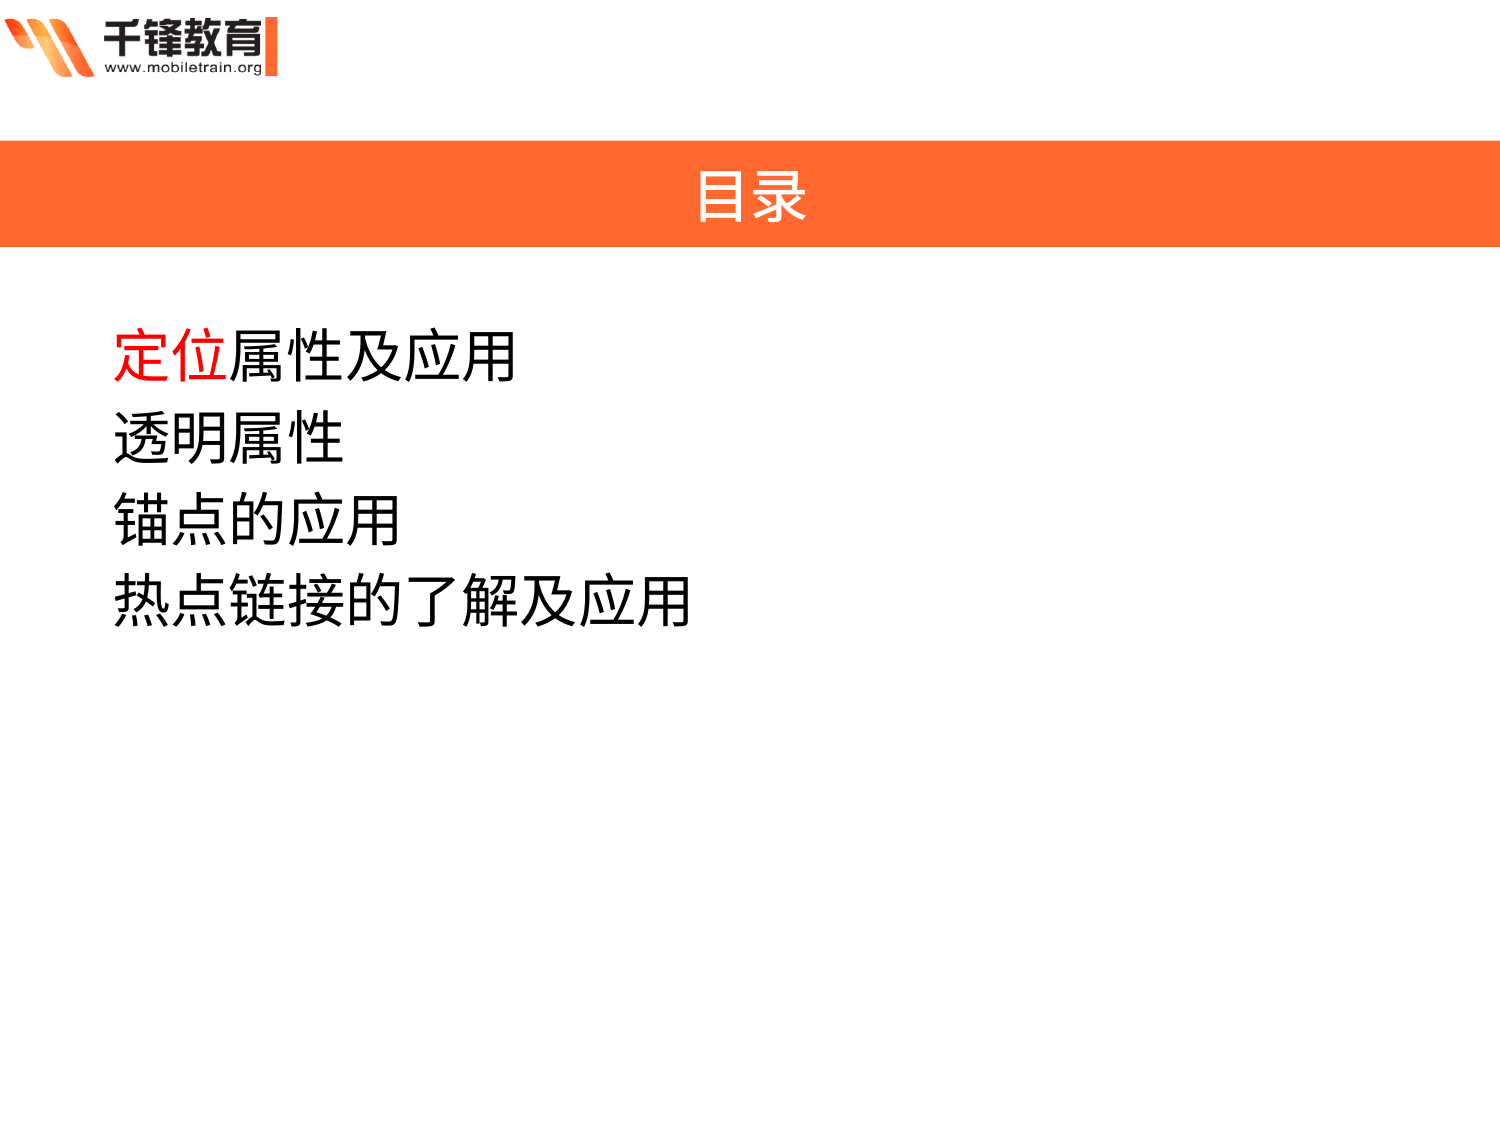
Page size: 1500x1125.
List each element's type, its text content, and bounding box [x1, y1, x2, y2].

picture [3, 18, 261, 79]
text_box 目录 [0, 140, 1500, 247]
text_box 定位属性及应用 透明属性 锚点的应用 热点链接的了解及应用 [74, 312, 1425, 1055]
